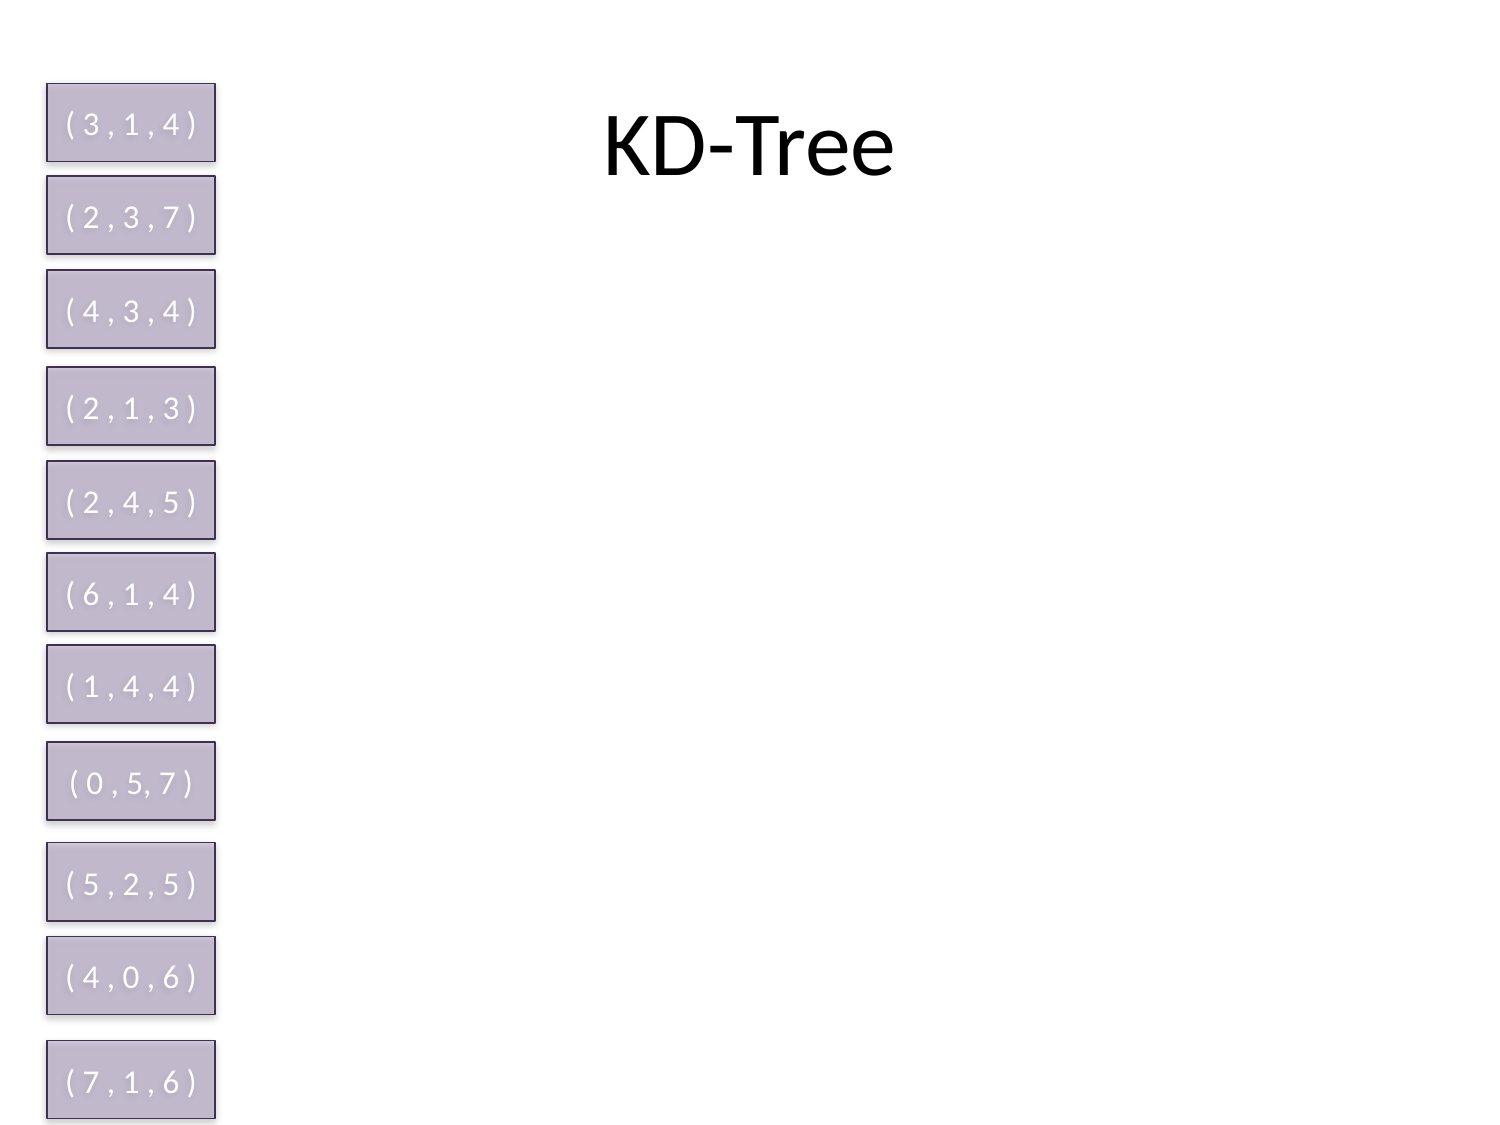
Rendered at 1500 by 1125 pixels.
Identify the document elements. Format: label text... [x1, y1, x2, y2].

text_box ( 2 , 4 , 5 ) [46, 460, 216, 540]
text_box ( 0 , 5, 7 ) [46, 741, 216, 821]
text_box ( 4 , 3 , 4 ) [46, 269, 216, 349]
title KD-Tree [75, 45, 1425, 233]
text_box ( 2 , 3 , 7 ) [46, 175, 216, 255]
text_box ( 6 , 1 , 4 ) [46, 552, 216, 632]
text_box ( 4 , 0 , 6 ) [46, 936, 216, 1015]
text_box ( 7 , 1 , 6 ) [46, 1040, 216, 1119]
text_box ( 5 , 2 , 5 ) [46, 842, 216, 922]
text_box ( 2 , 1 , 3 ) [46, 366, 216, 446]
text_box ( 1 , 4 , 4 ) [46, 644, 216, 724]
text_box ( 3 , 1 , 4 ) [46, 83, 216, 162]
